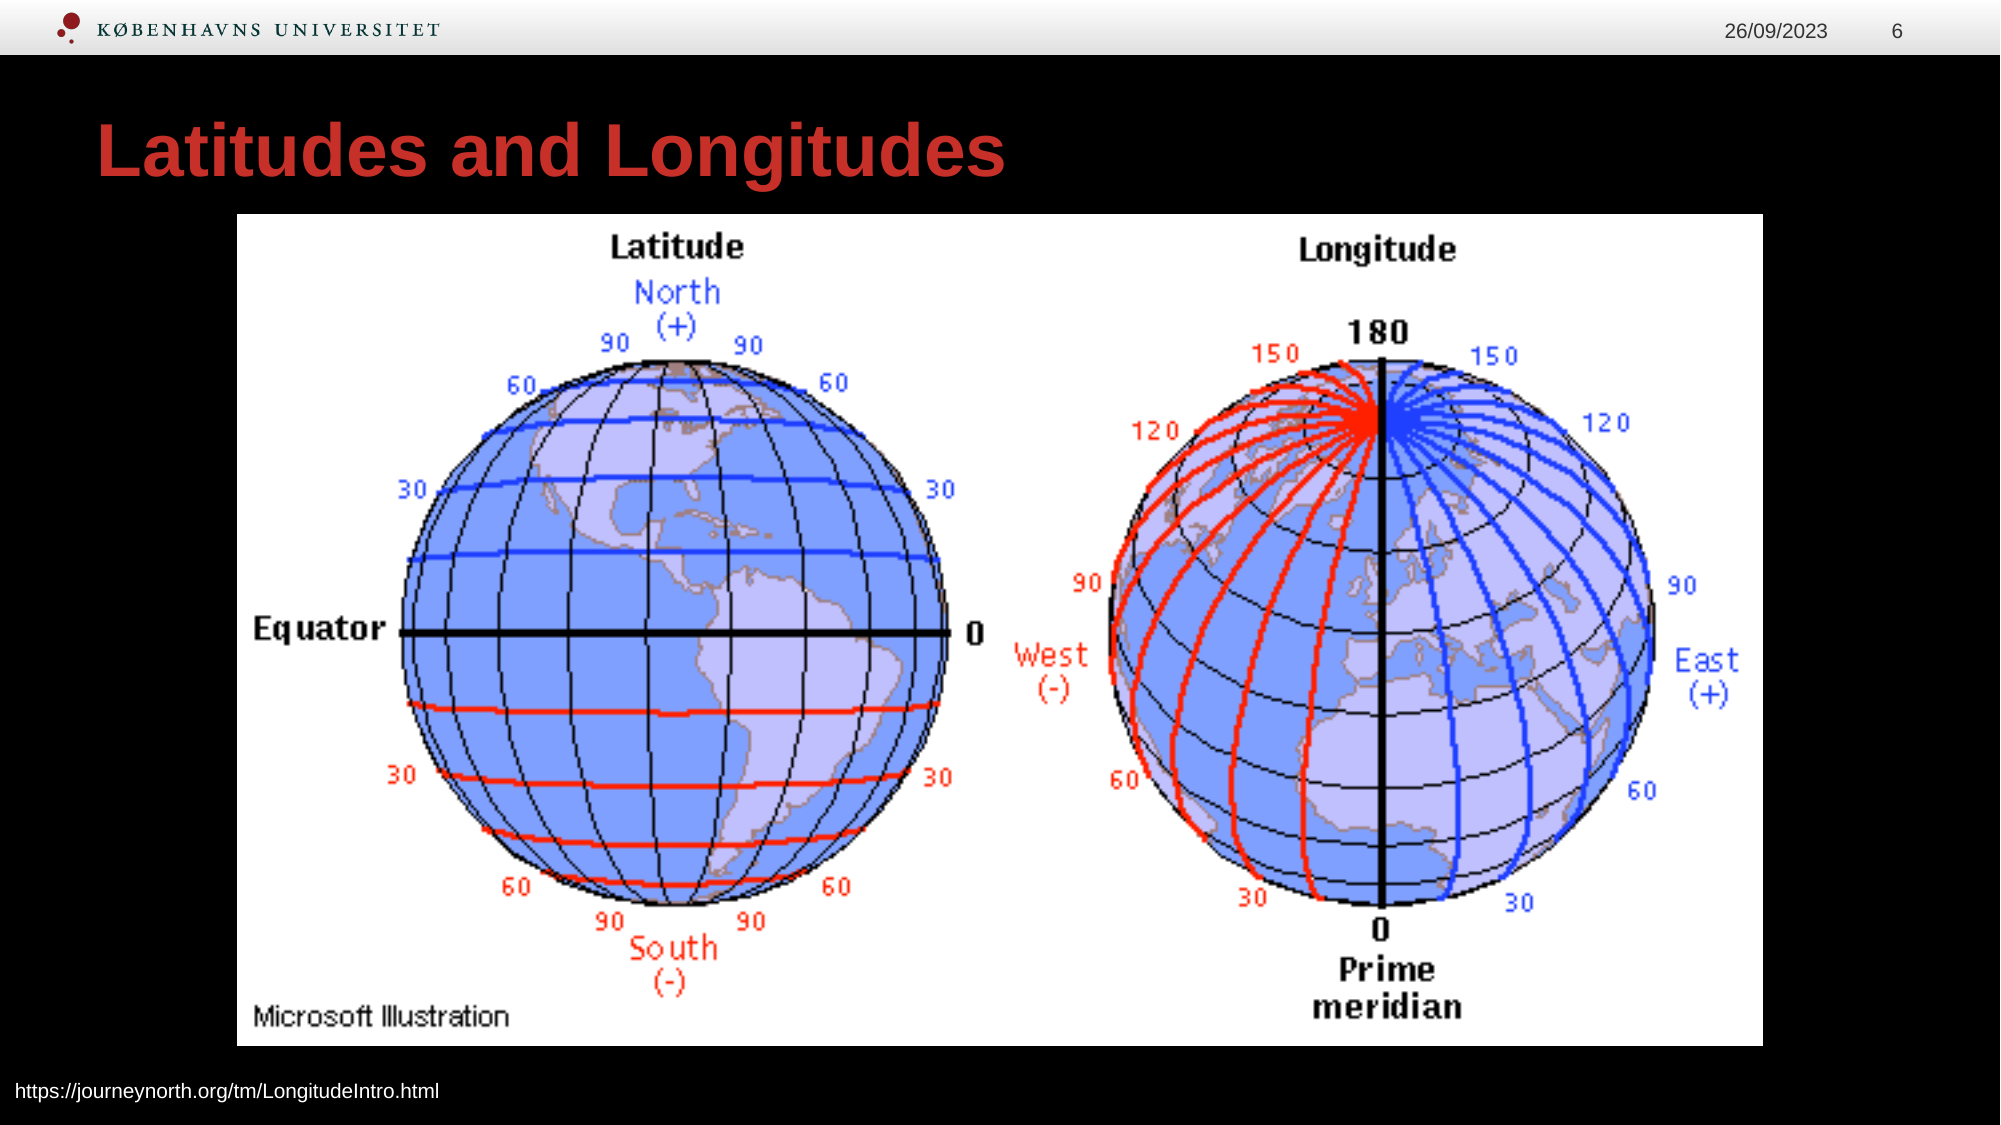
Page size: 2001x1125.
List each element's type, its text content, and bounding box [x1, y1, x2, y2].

title Latitudes and Longitudes [96, 101, 1904, 244]
picture [55, 10, 83, 46]
text_box https://journeynorth.org/tm/LongitudeIntro.html [14, 1077, 477, 1103]
slide_number ‹#› [1840, 14, 1904, 43]
picture [91, 15, 476, 42]
picture [237, 214, 1763, 1047]
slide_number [1694, 14, 1829, 43]
